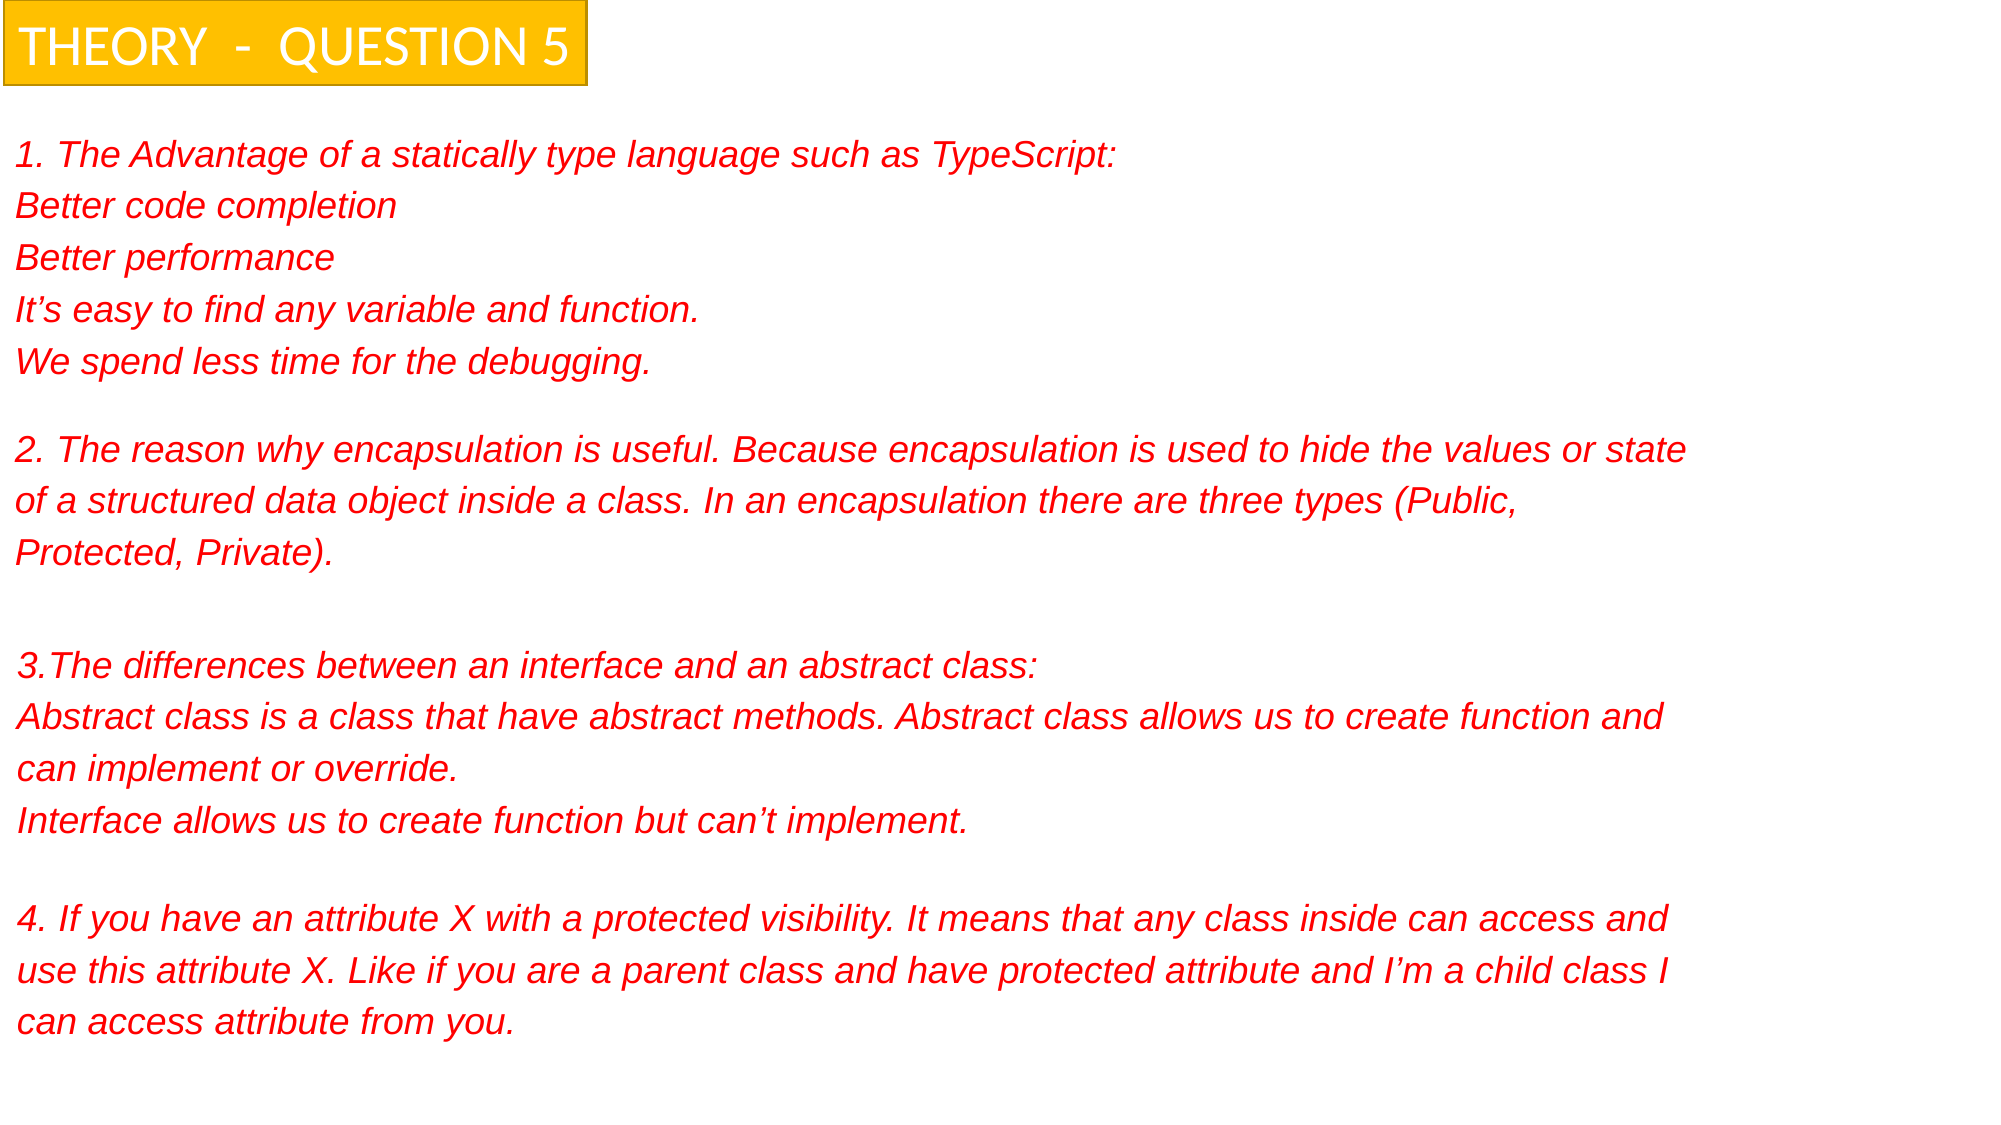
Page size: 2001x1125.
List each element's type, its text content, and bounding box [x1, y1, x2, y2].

text_box THEORY - QUESTION 5 [3, 0, 588, 86]
text_box 2. The reason why encapsulation is useful. Because encapsulation is used to hide the values or state of a structured data object inside a class. In an encapsulation there are three types (Public, Protected, Private). [0, 384, 1703, 607]
text_box 3.The differences between an interface and an abstract class: Abstract class is a class that have abstract methods. Abstract class allows us to create function and can implement or override. Interface allows us to create function but can’t implement. [1, 602, 1705, 855]
text_box 1. The Advantage of a statically type language such as TypeScript: Better code completion Better performance It’s easy to find any variable and function. We spend less time for the debugging. [0, 116, 1703, 384]
text_box 4. If you have an attribute X with a protected visibility. It means that any class inside can access and use this attribute X. Like if you are a parent class and have protected attribute and I’m a child class I can access attribute from you. [1, 855, 1705, 1125]
